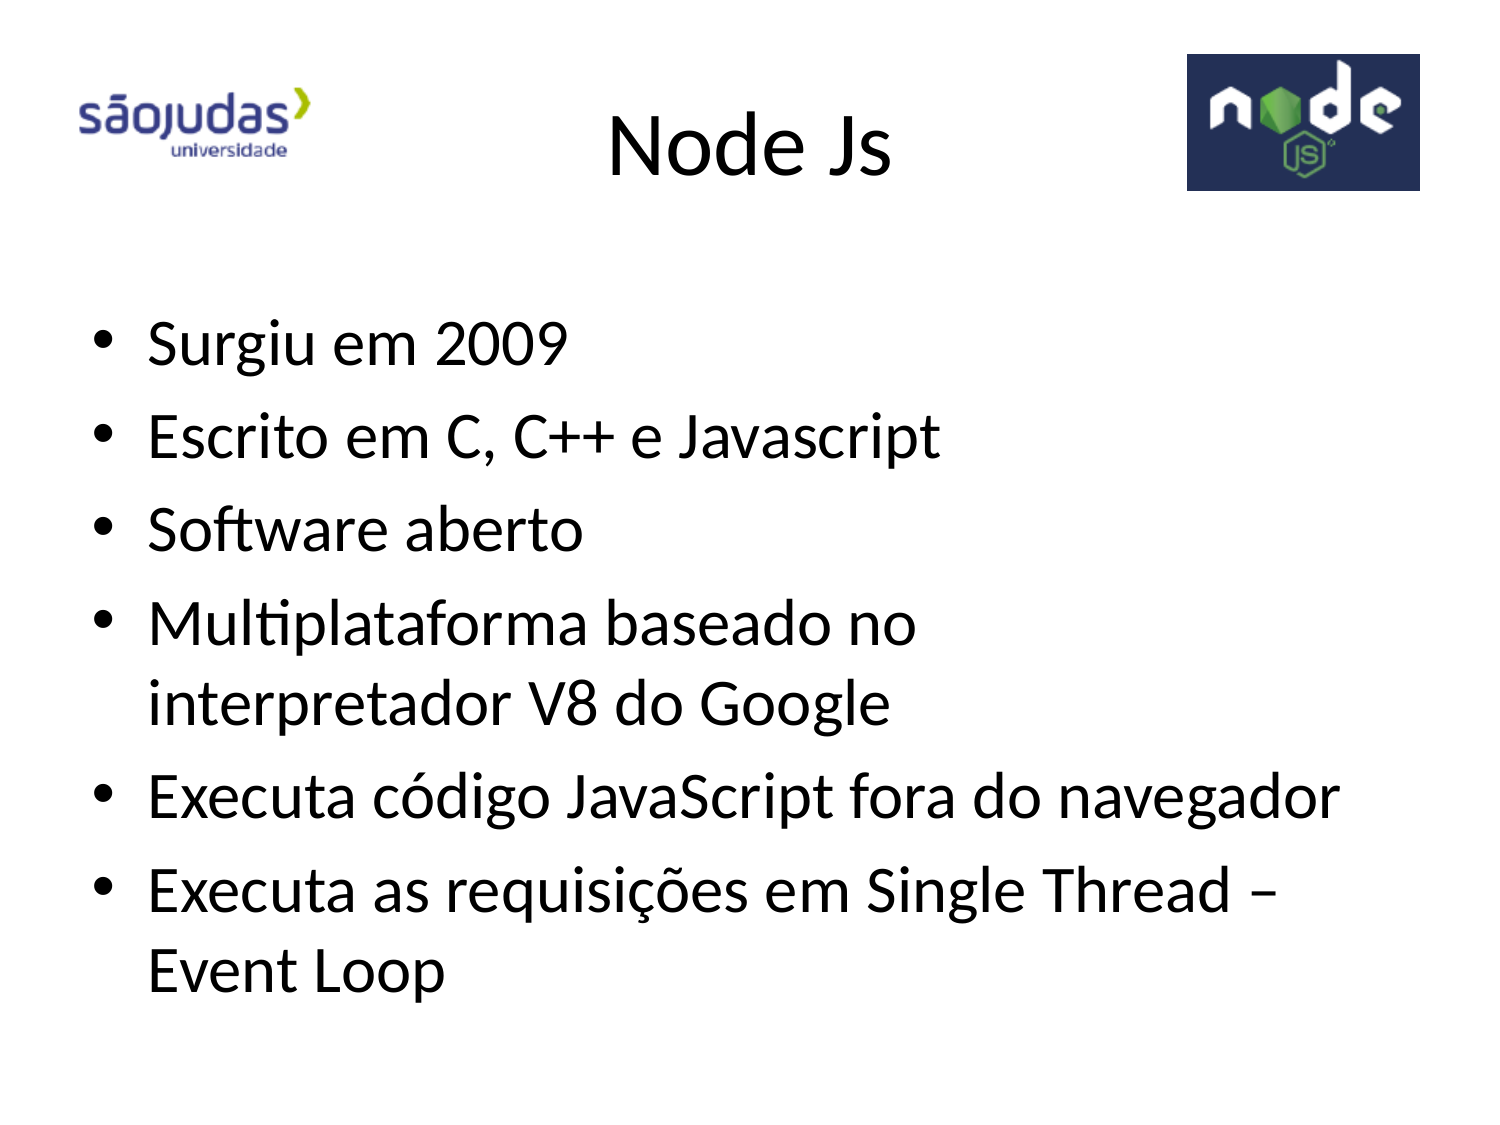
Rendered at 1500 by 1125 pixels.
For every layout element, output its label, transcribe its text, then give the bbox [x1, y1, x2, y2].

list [1186, 54, 1421, 191]
picture [64, 66, 317, 169]
title Node Js [75, 45, 1425, 233]
text_box Surgiu em 2009 Escrito em C, C++ e Javascript Software aberto Multiplataforma baseado no interpretador V8 do Google Executa código JavaScript fora do navegador Executa as requisições em Single Thread – Event Loop [76, 290, 1427, 1034]
